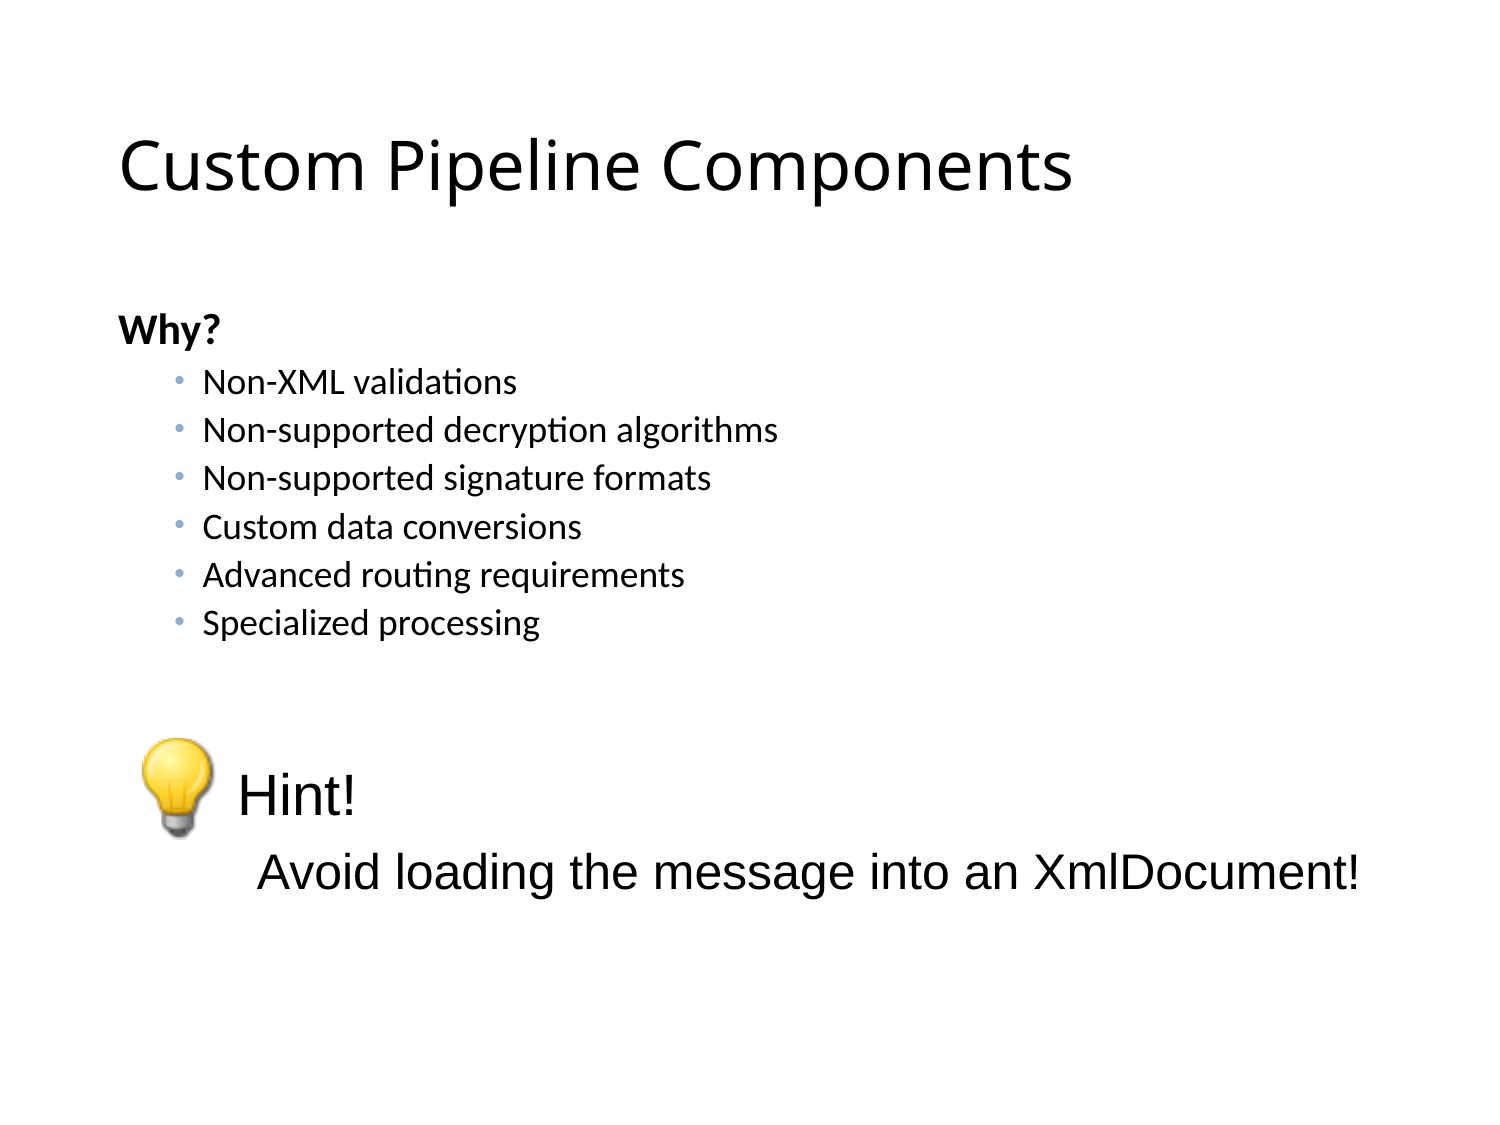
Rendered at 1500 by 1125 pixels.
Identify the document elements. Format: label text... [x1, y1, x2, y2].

text_box Hint! [231, 750, 411, 835]
title Custom Pipeline Components [103, 59, 1397, 278]
list Why? Non-XML validations Non-supported decryption algorithms Non-supported signature formats Custom data conversions Advanced routing requirements Specialized processing [103, 299, 1397, 1014]
picture [128, 738, 231, 840]
text_box Avoid loading the message into an XmlDocument! [242, 831, 1377, 907]
